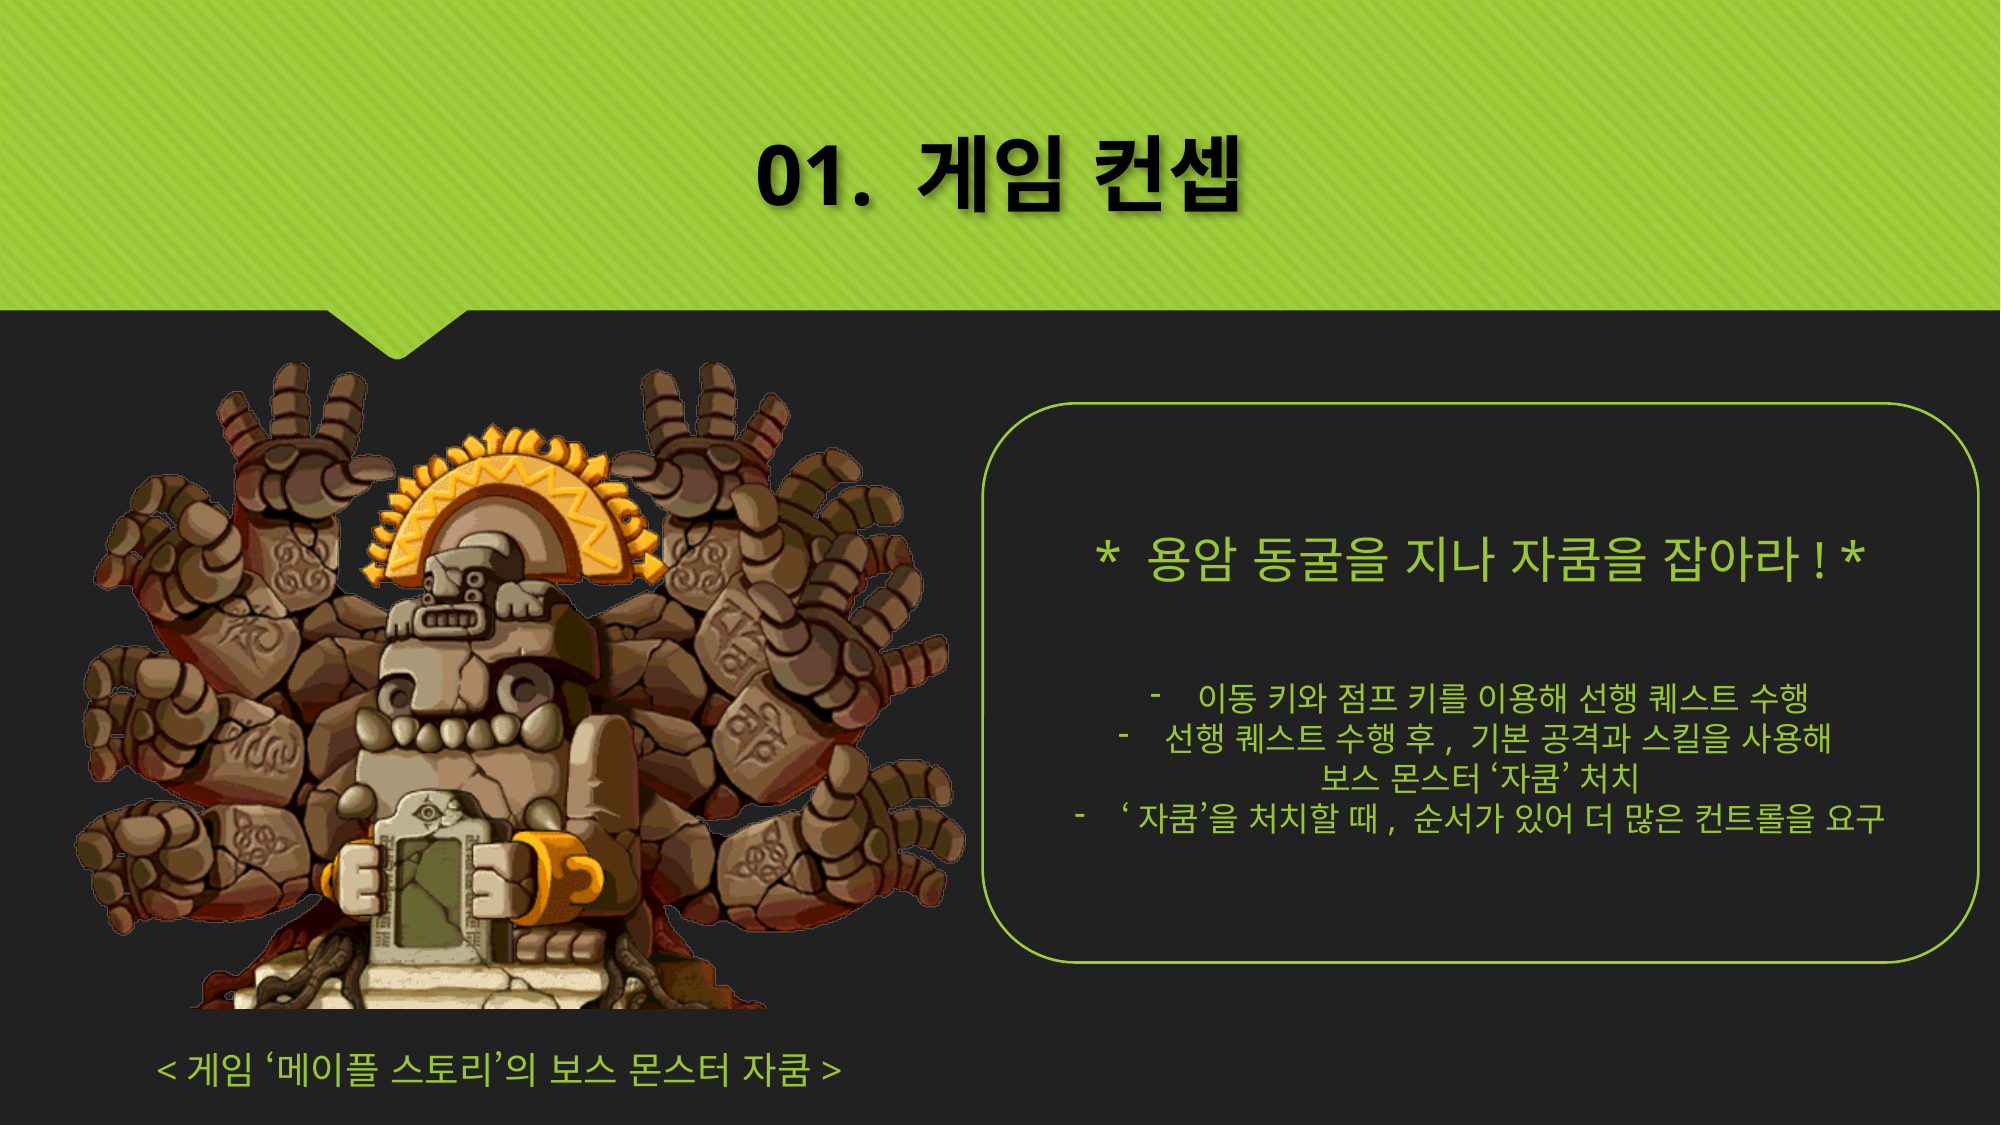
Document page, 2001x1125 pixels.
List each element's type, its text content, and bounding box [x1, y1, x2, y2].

title 01. 게임 컨셉 [0, 70, 2000, 230]
text_box <게임 ‘메이플 스토리’의 보스 몬스터 자쿰> [141, 1039, 983, 1100]
text_box * 용암 동굴을 지나 자쿰을 잡아라! * 이동 키와 점프 키를 이용해 선행 퀘스트 수행 선행 퀘스트 수행 후, 기본 공격과 스킬을 사용해 보스 몬스터 ‘자쿰’ 처치 ‘자쿰’을 처치할 때, 순서가 있어 더 많은 컨트롤을 요구 [983, 402, 1980, 964]
picture [0, 362, 983, 1009]
